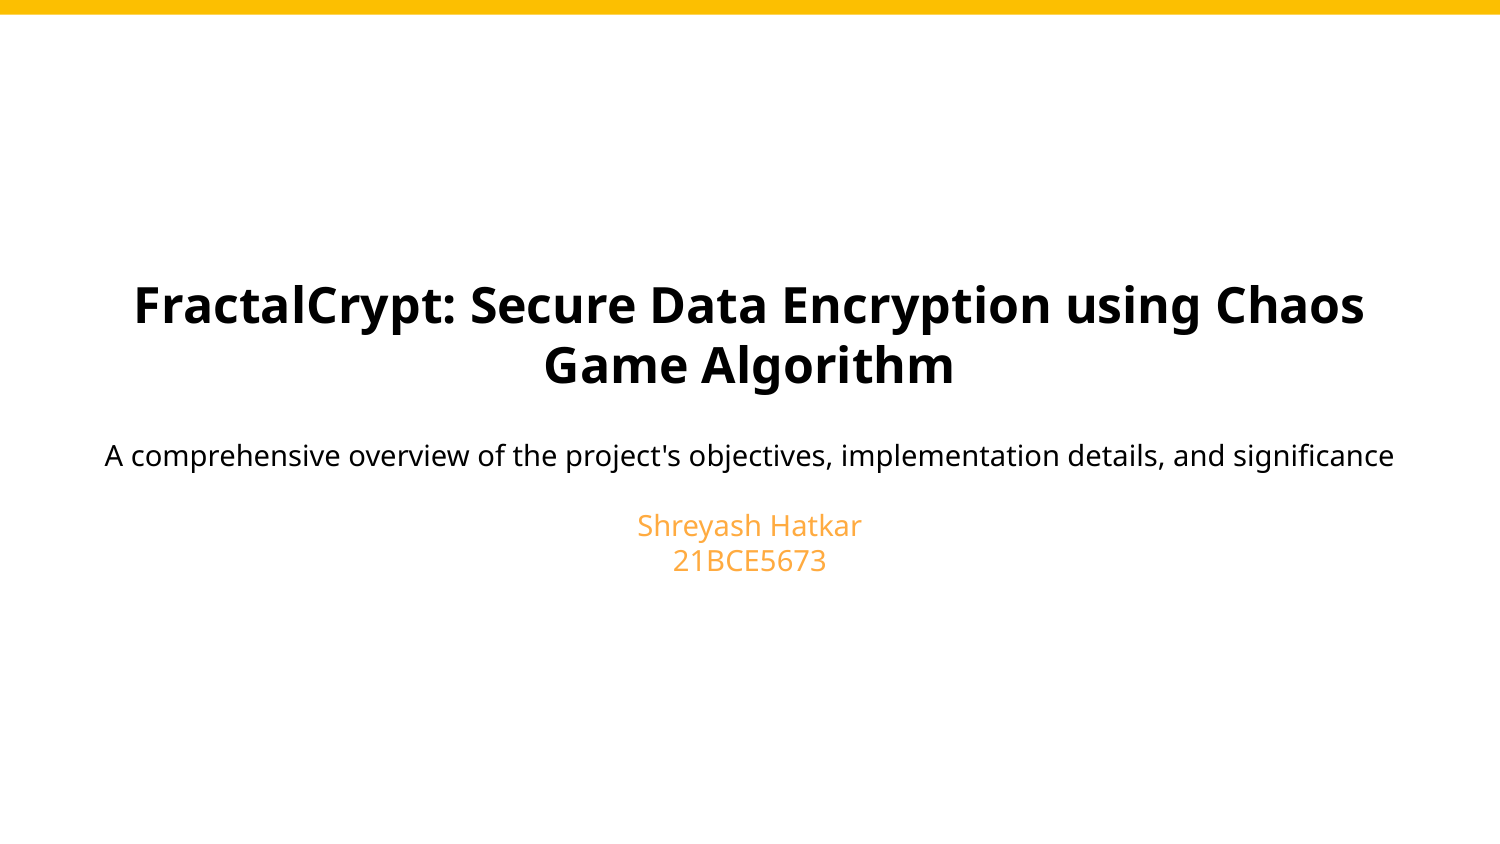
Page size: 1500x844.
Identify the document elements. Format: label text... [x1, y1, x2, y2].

text_box [0, 0, 1500, 15]
subtitle A comprehensive overview of the project's objectives, implementation details, and significance Shreyash Hatkar 21BCE5673 [51, 421, 1449, 552]
title FractalCrypt: Secure Data Encryption using Chaos Game Algorithm [51, 71, 1449, 409]
